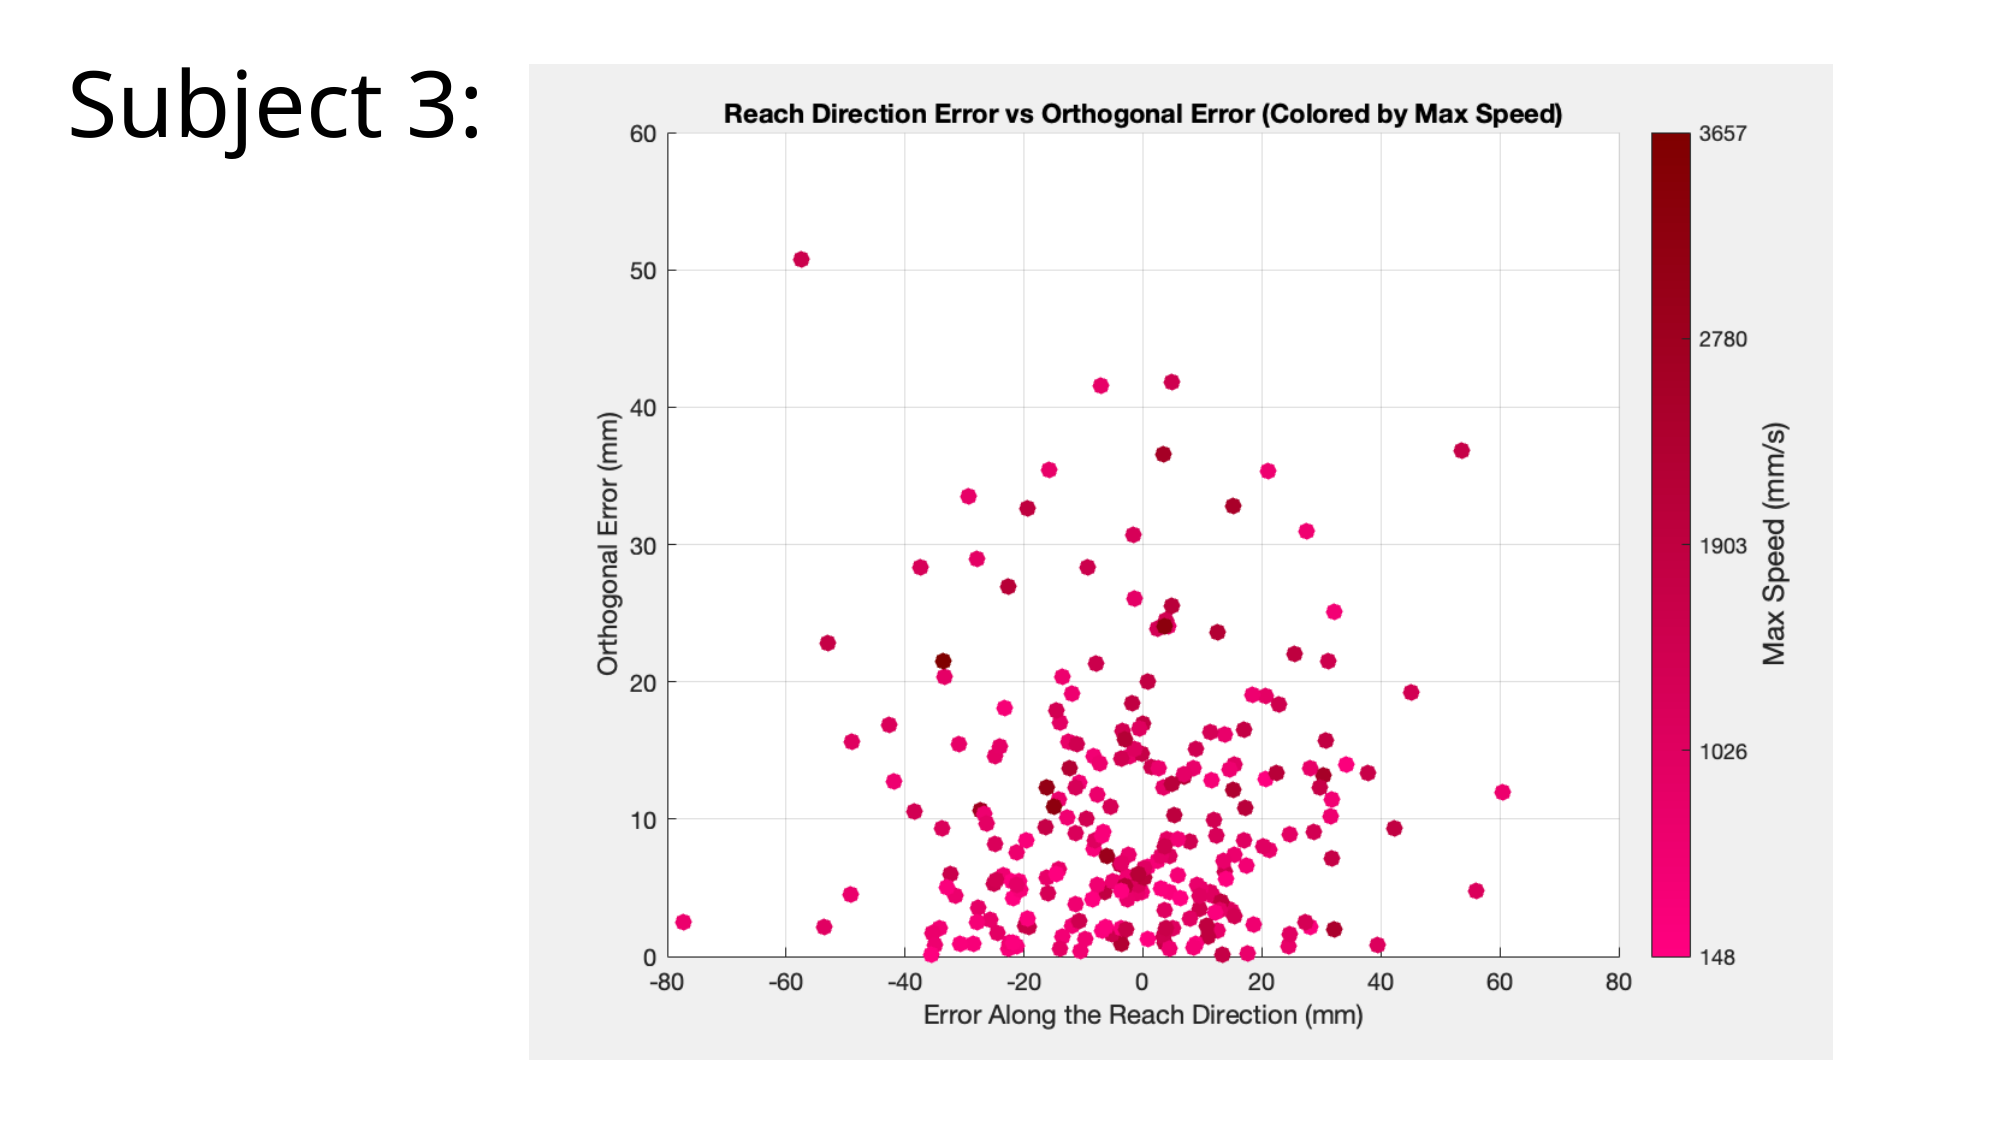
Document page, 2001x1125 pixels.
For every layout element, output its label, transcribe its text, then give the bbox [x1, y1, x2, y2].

picture [529, 64, 1833, 1061]
title Subject 3: [52, 0, 1778, 217]
